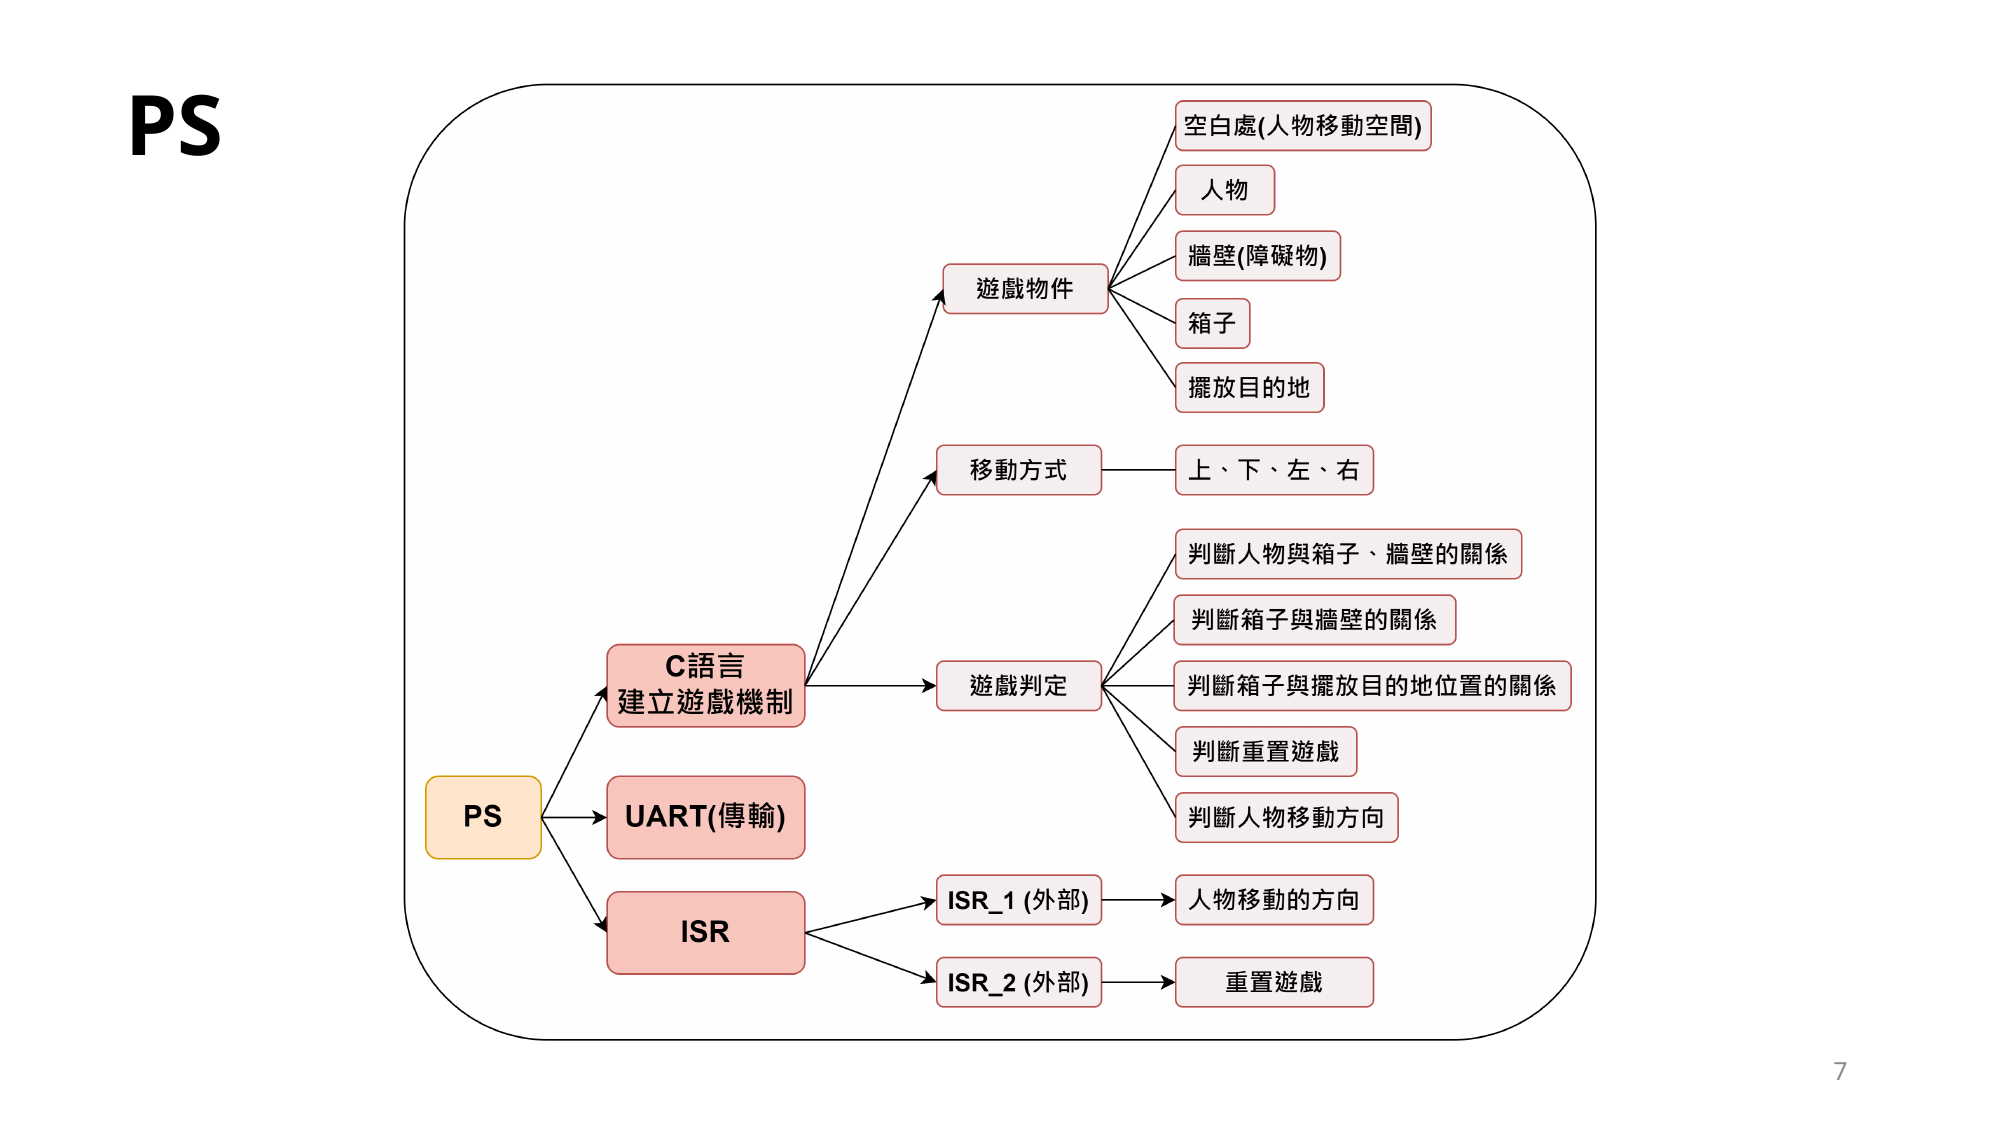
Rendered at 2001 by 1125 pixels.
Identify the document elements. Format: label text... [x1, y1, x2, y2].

slide_number 7 [1412, 1042, 1863, 1103]
picture [387, 67, 1613, 1057]
text_box PS [110, 65, 247, 180]
